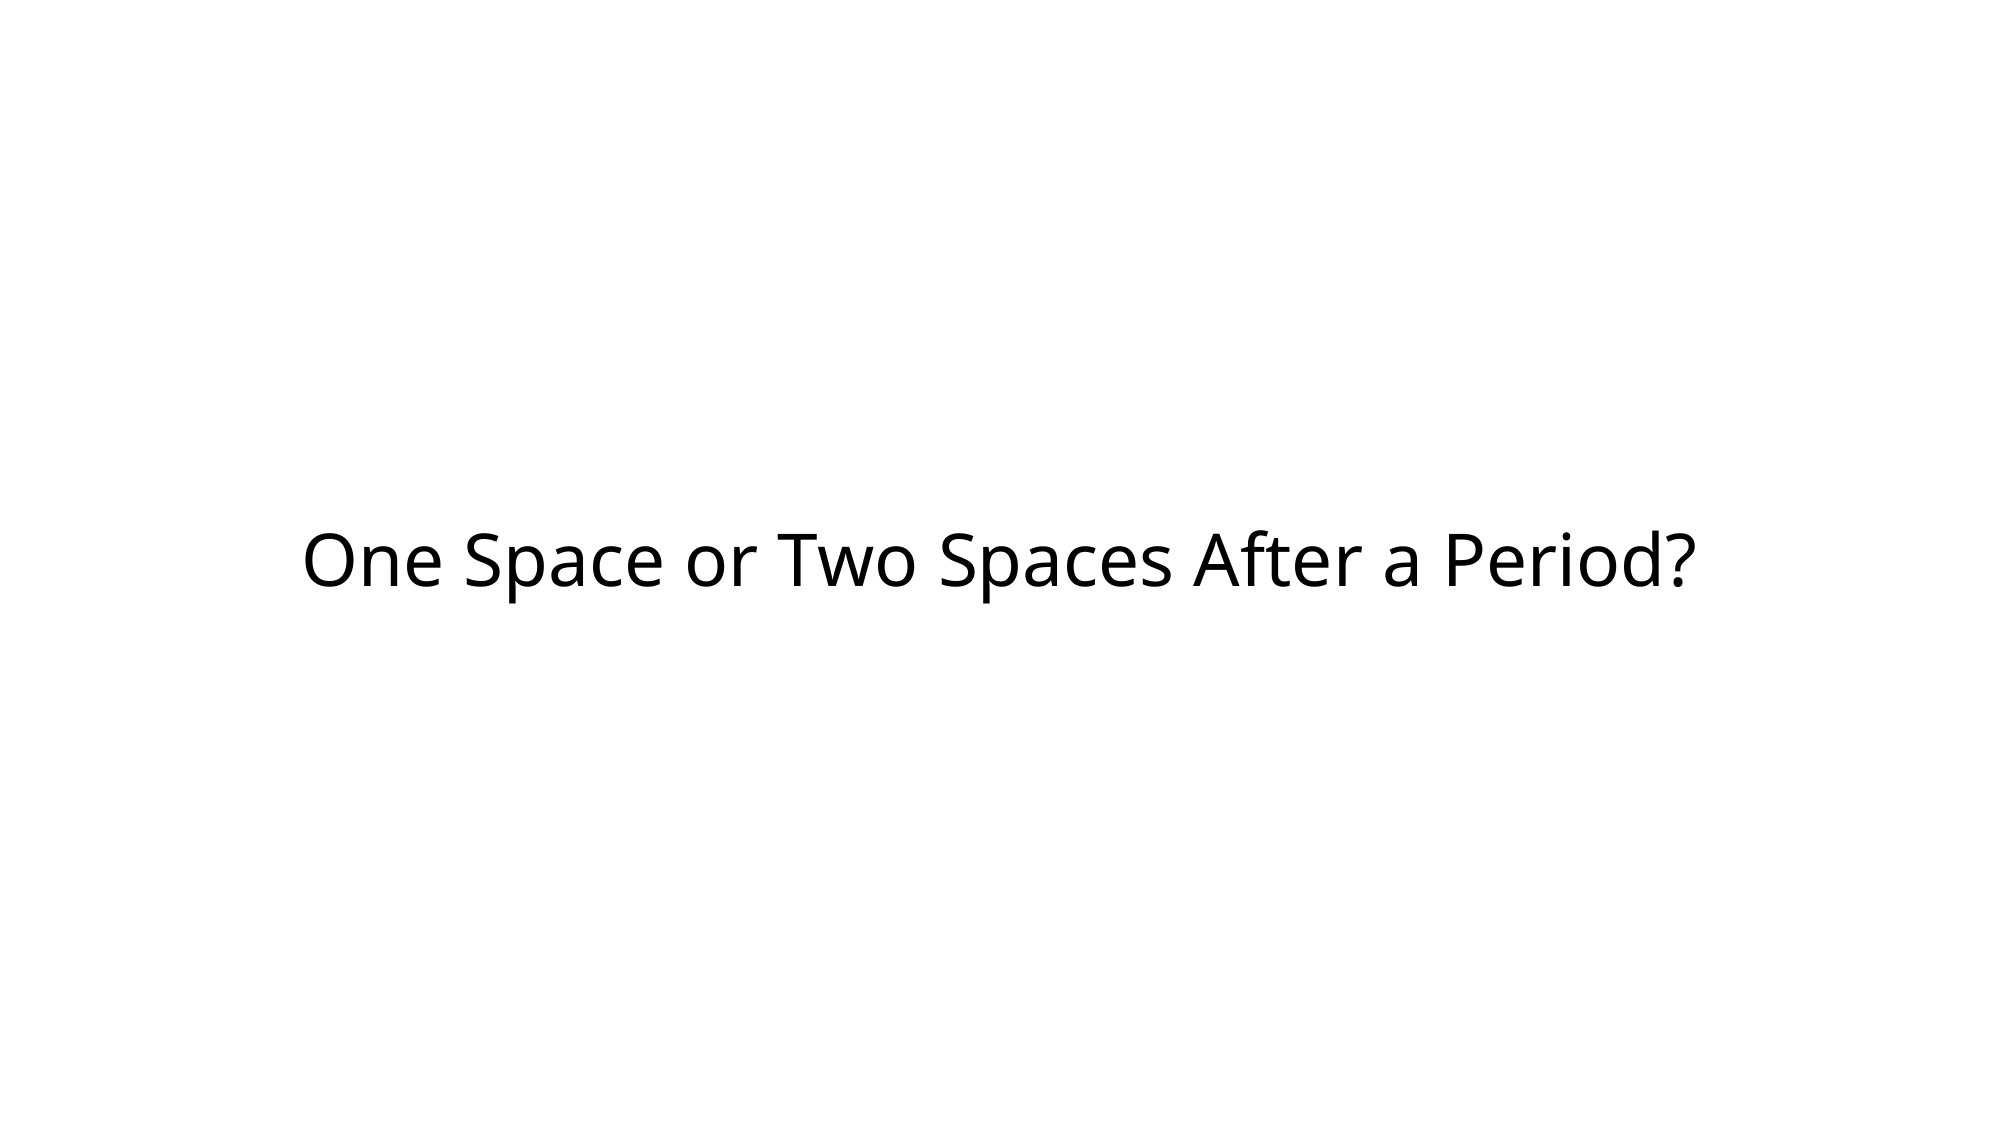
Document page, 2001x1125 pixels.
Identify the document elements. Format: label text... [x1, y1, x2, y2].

title One Space or Two Spaces After a Period? [245, 496, 1755, 629]
